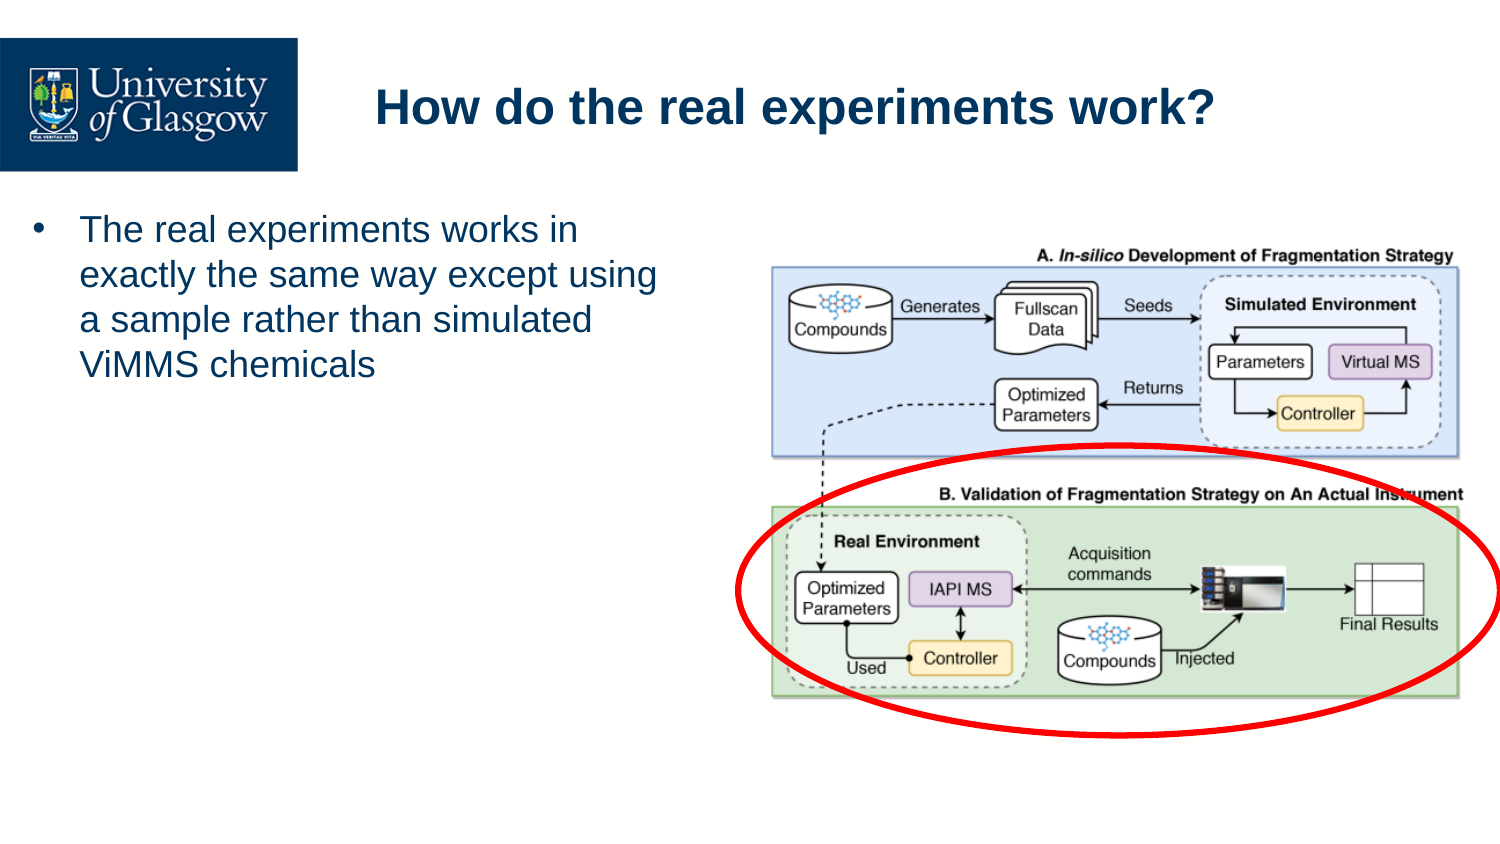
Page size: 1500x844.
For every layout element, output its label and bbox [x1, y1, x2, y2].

picture [0, 0, 1500, 178]
text_box [1483, 544, 1500, 637]
picture [754, 237, 1483, 712]
text_box [17, 197, 703, 393]
text_box [736, 545, 754, 636]
text_box [903, 712, 1336, 738]
